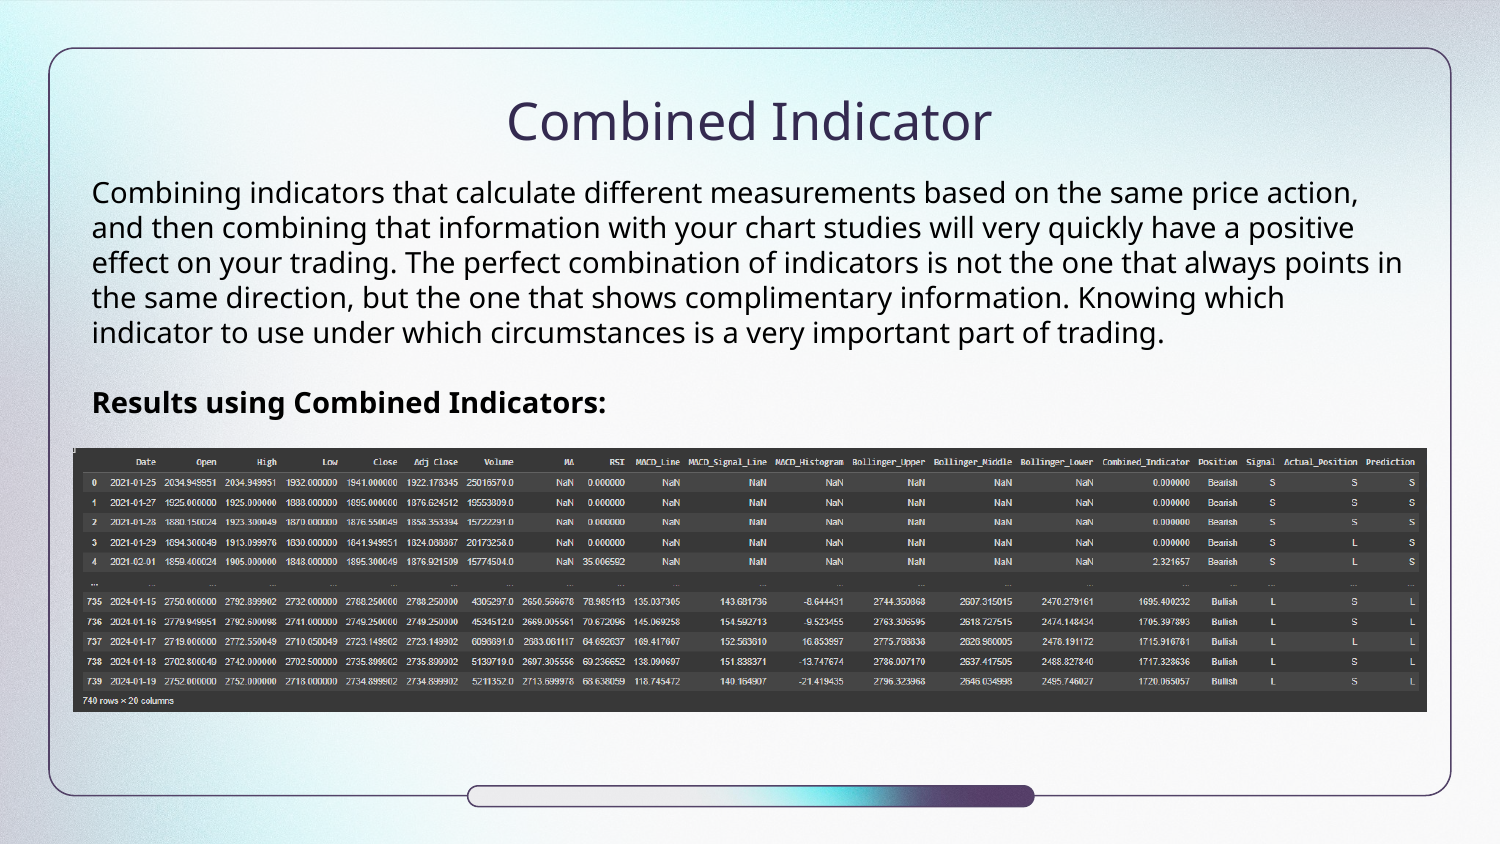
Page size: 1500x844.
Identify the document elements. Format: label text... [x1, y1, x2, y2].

text_box Combining indicators that calculate different measurements based on the same price action, and then combining that information with your chart studies will very quickly have a positive effect on your trading. The perfect combination of indicators is not the one that always points in the same direction, but the one that shows complimentary information. Knowing which indicator to use under which circumstances is a very important part of trading. Results using Combined Indicators: [76, 166, 1430, 427]
picture [469, 787, 1033, 805]
title Combined Indicator [118, 72, 1382, 166]
picture [73, 448, 1427, 712]
